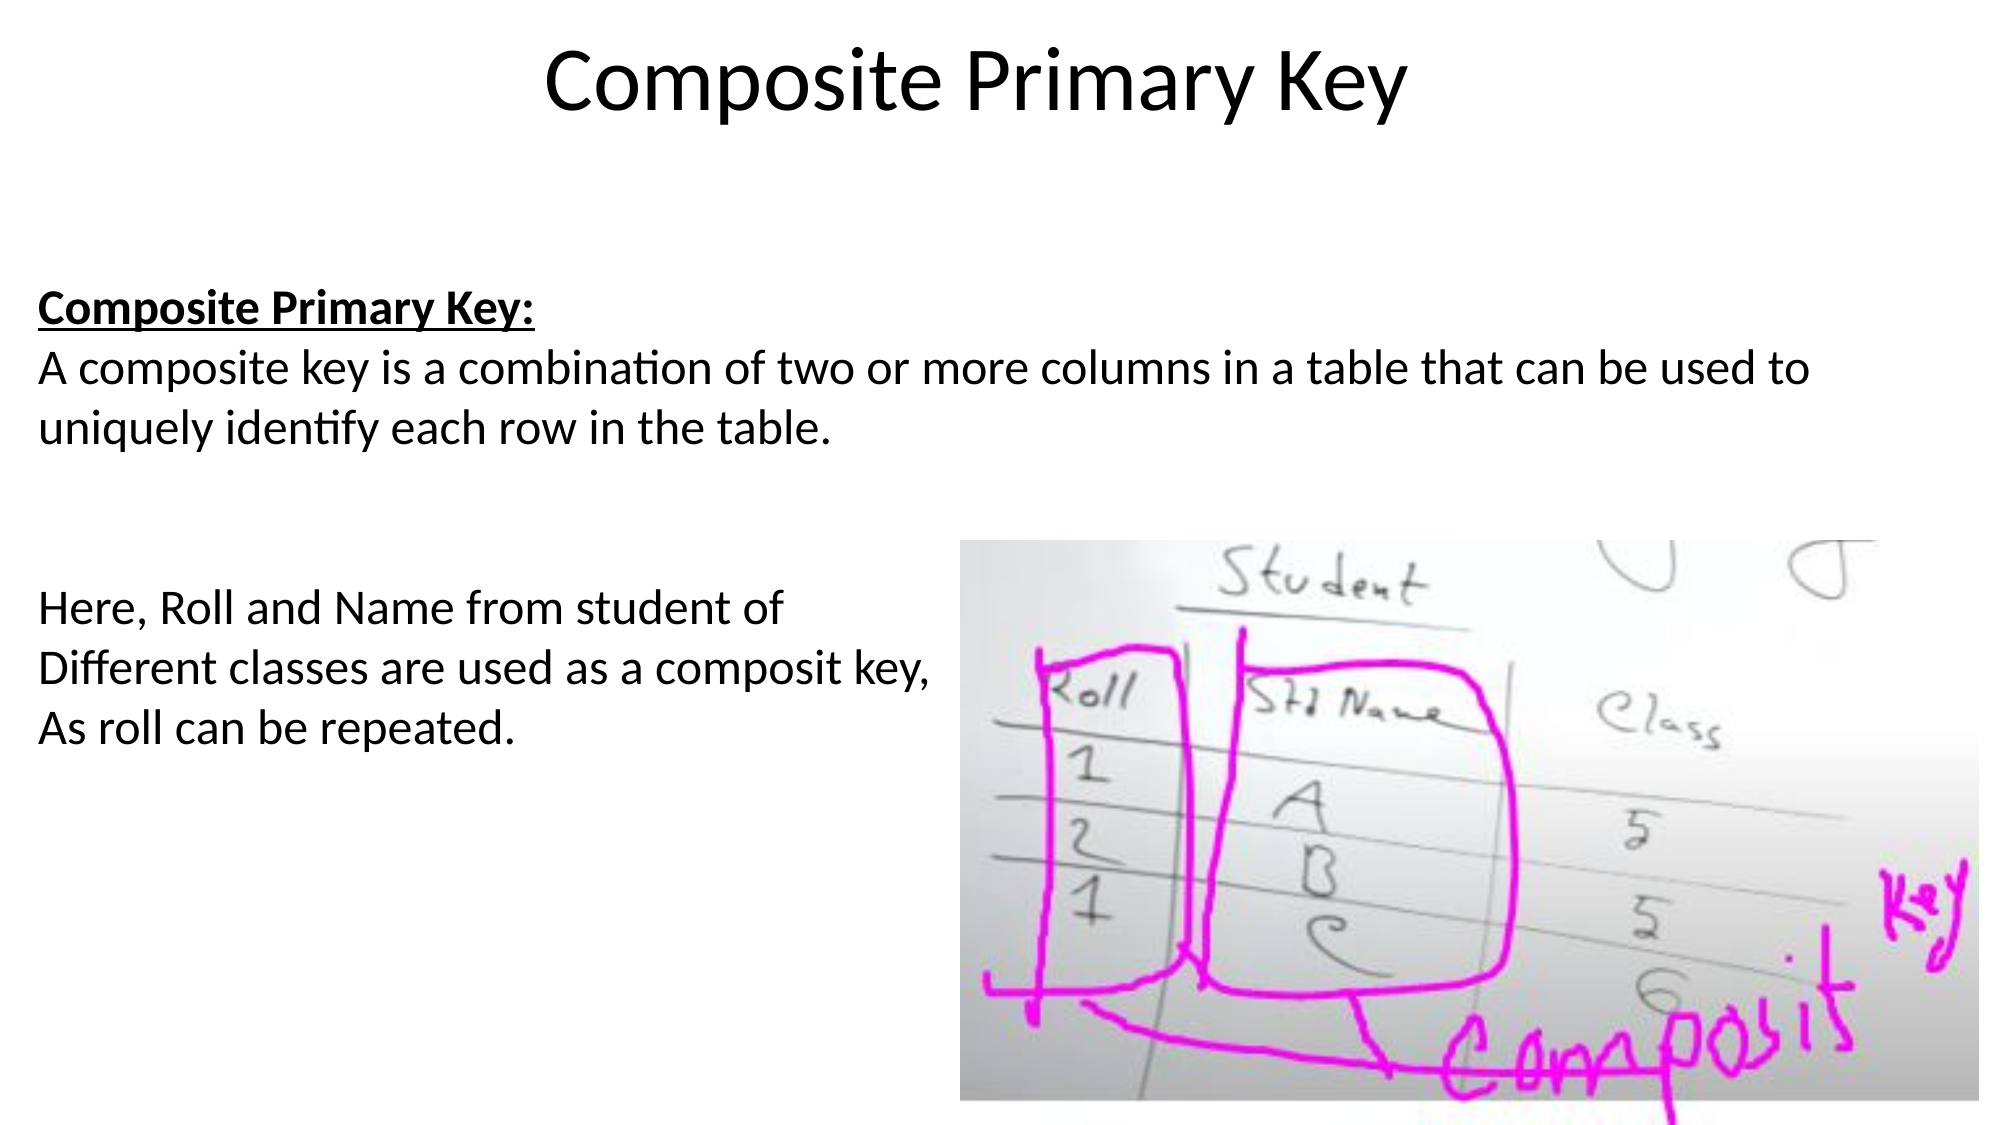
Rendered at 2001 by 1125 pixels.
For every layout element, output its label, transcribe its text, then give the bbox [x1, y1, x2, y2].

text_box Composite Primary Key: A composite key is a combination of two or more columns in a table that can be used to uniquely identify each row in the table. Here, Roll and Name from student of Different classes are used as a composit key, As roll can be repeated. [23, 267, 1979, 763]
text_box Composite Primary Key [529, 11, 1426, 136]
picture [960, 540, 1979, 1125]
